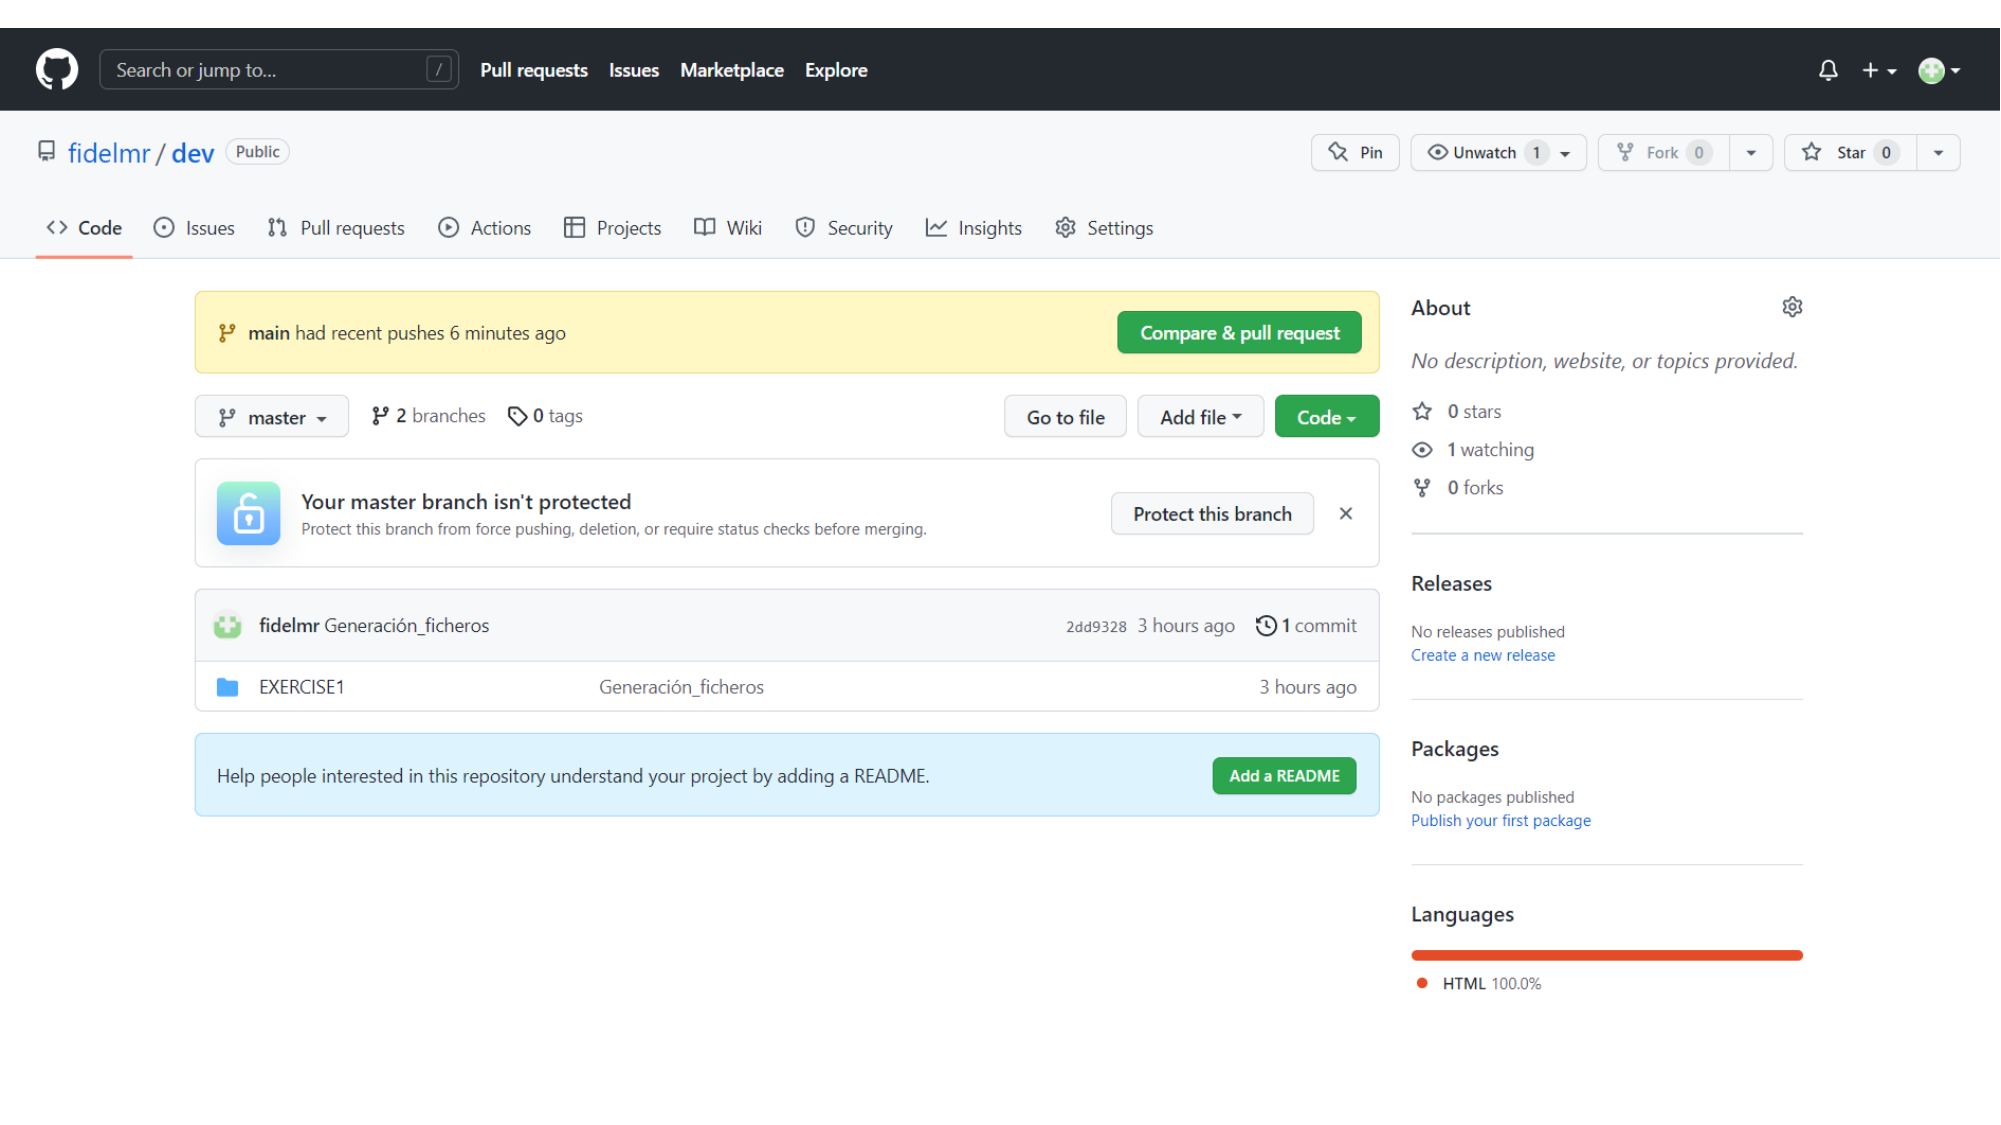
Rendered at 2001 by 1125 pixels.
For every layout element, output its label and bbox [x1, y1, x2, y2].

picture [0, 28, 2000, 1019]
